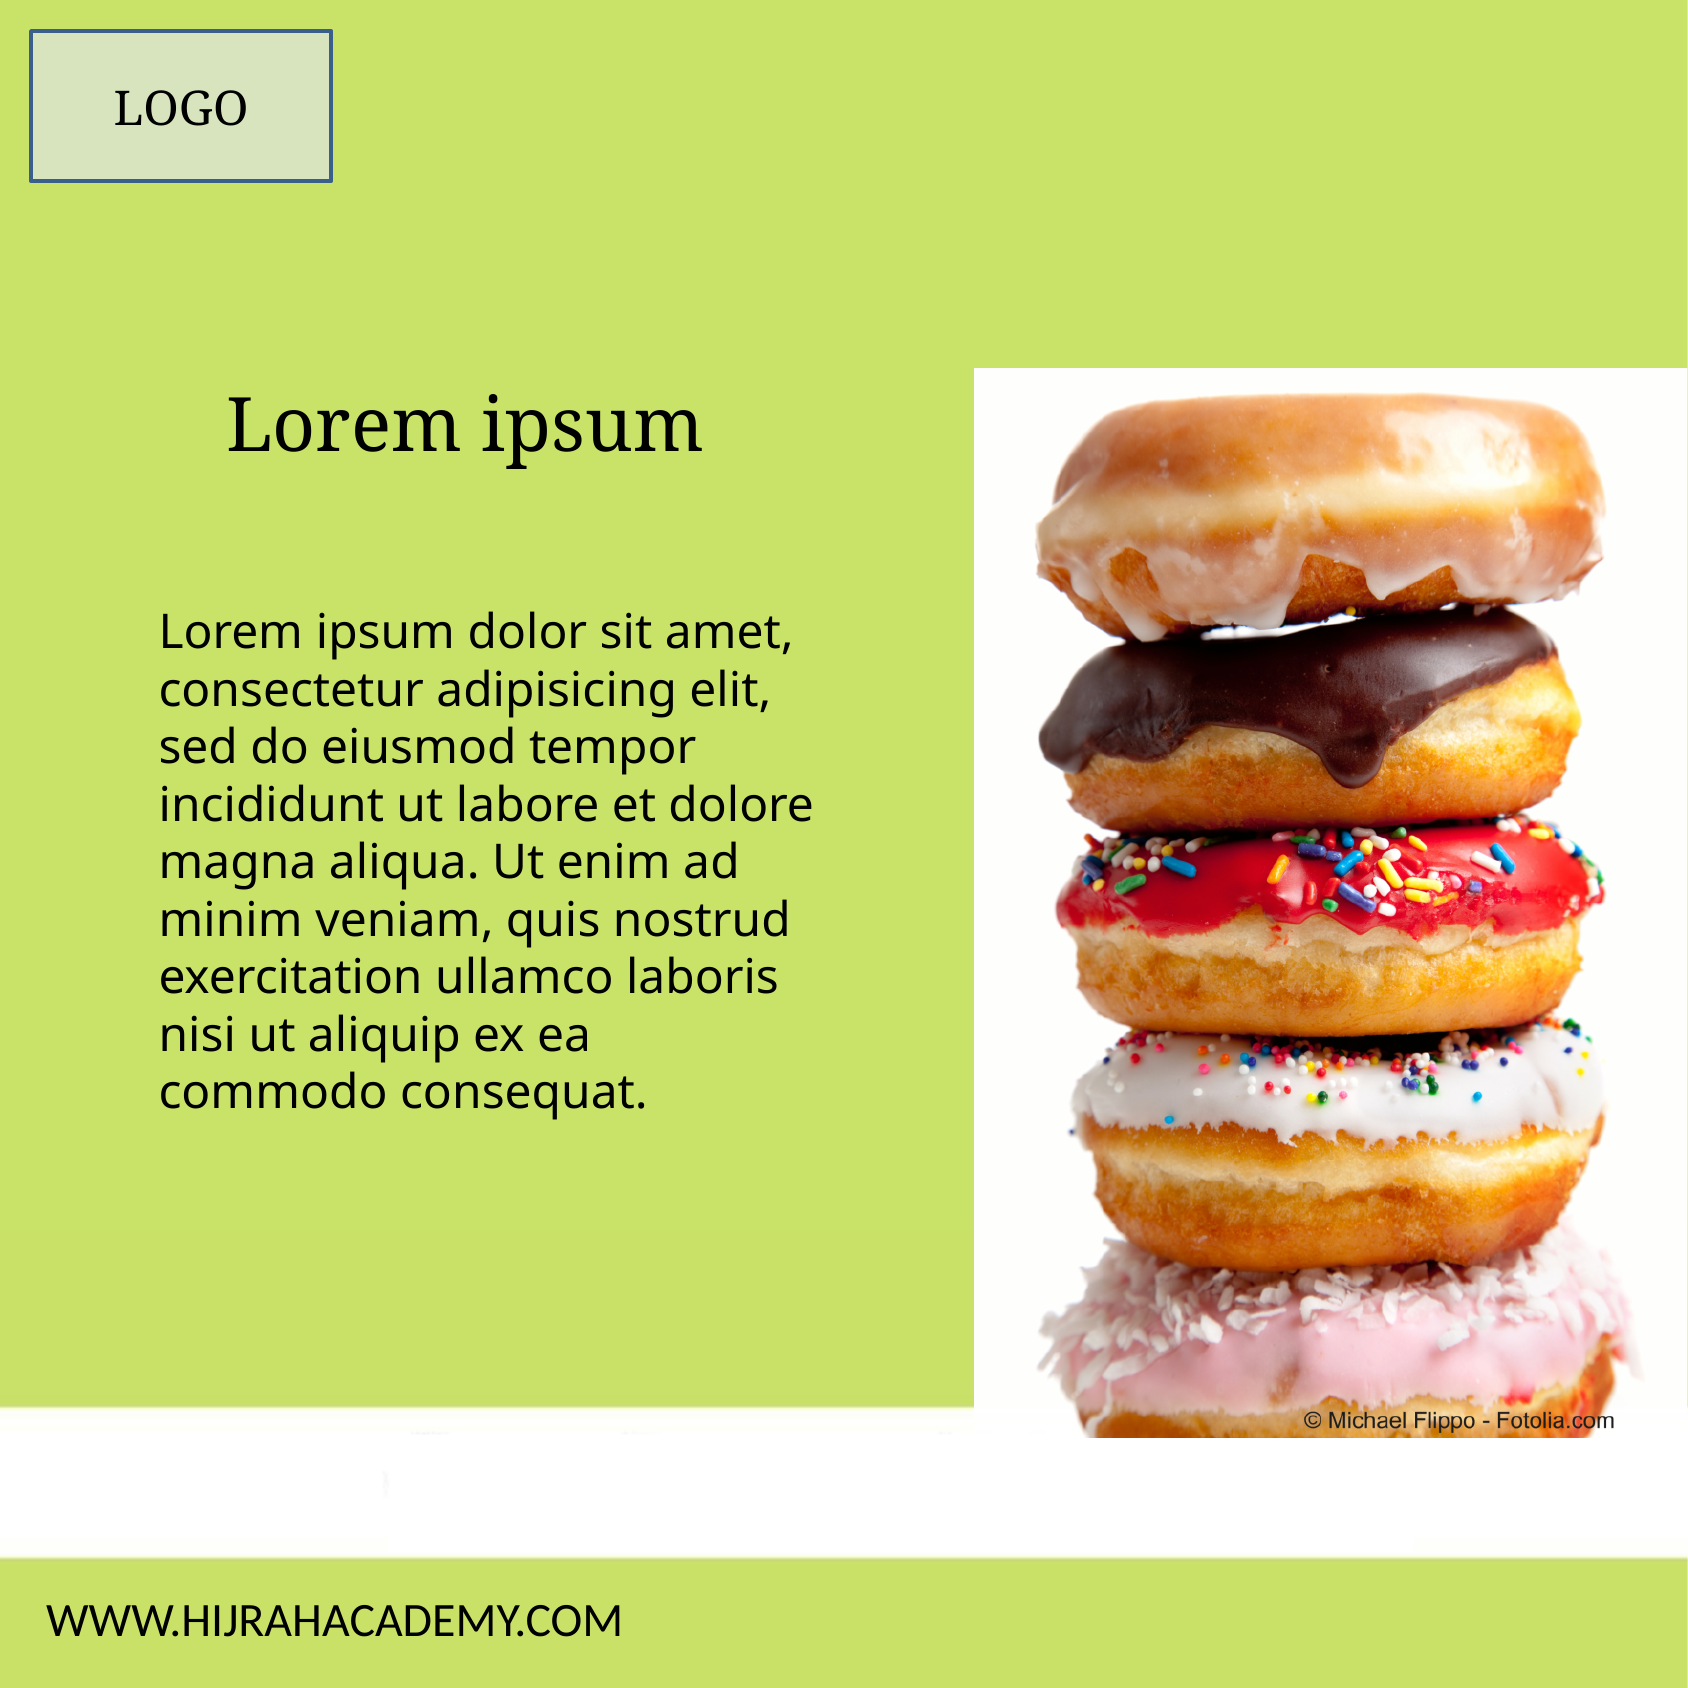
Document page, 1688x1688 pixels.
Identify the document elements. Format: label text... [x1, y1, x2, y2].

text_box Lorem ipsum dolor sit amet, consectetur adipisicing elit, sed do eiusmod tempor incididunt ut labore et dolore magna aliqua. Ut enim ad minim veniam, quis nostrud exercitation ullamco laboris nisi ut aliquip ex ea commodo consequat. [143, 593, 844, 1126]
text_box WWW.HIJRAHACADEMY.COM [31, 1581, 707, 1654]
picture [0, 0, 1688, 1688]
text_box Lorem ipsum [174, 368, 757, 474]
text_box LOGO [29, 29, 333, 183]
